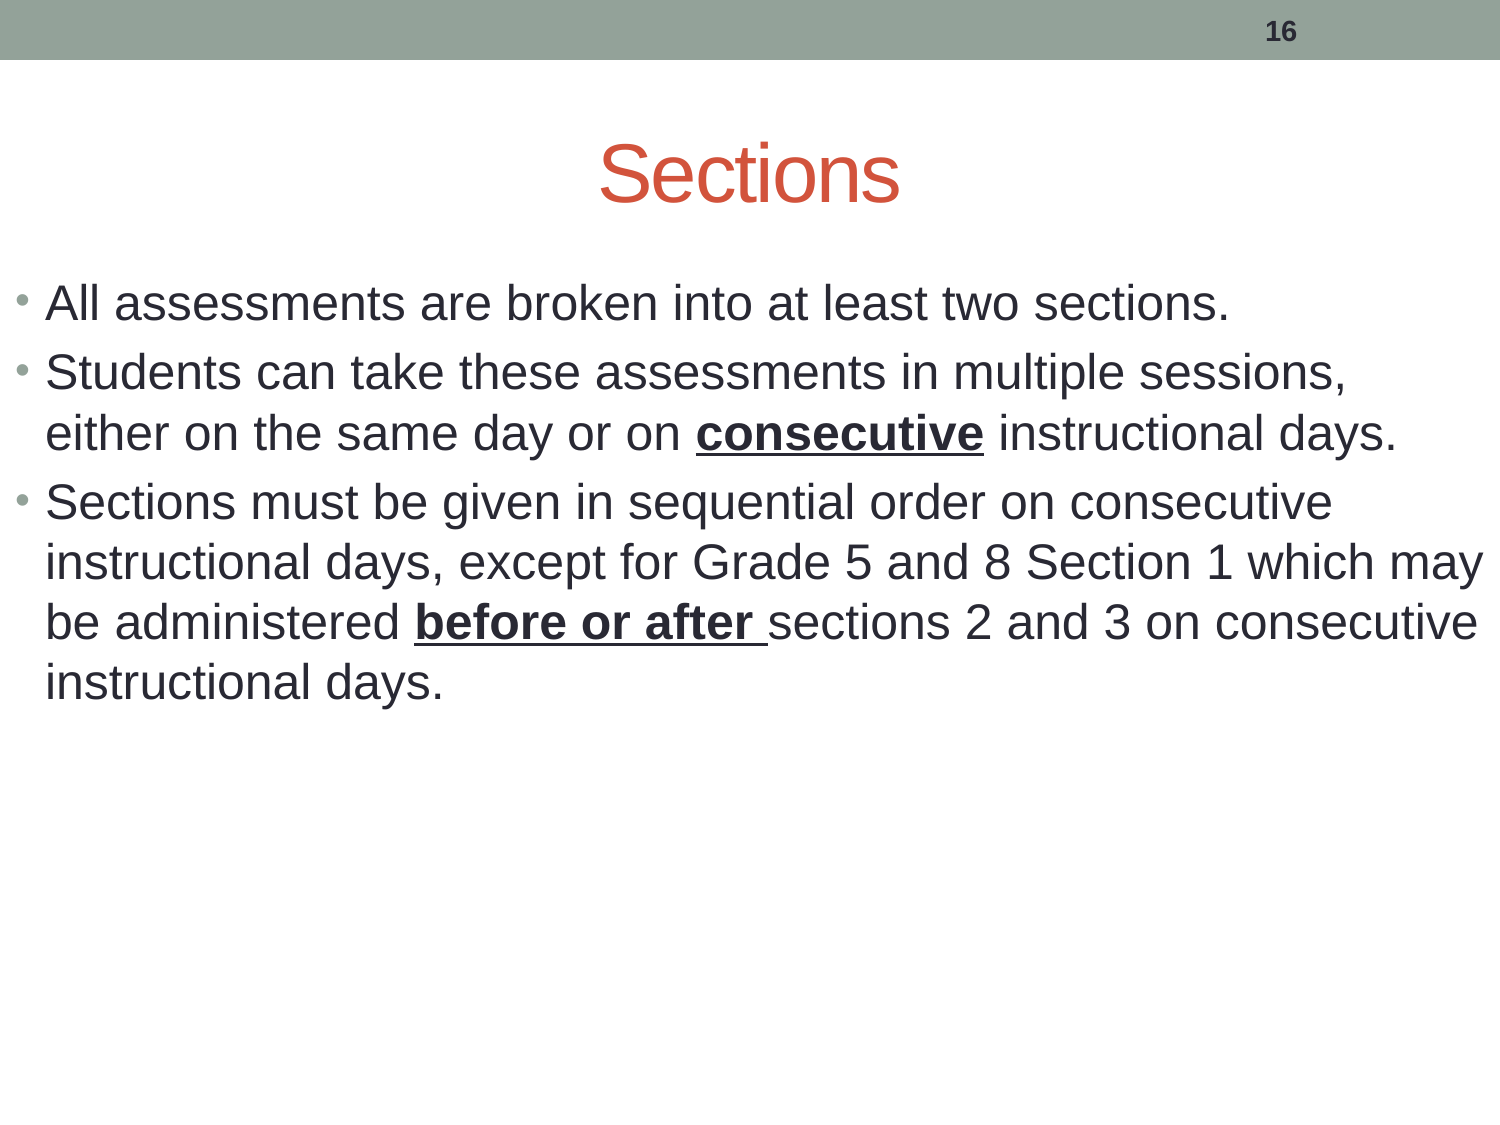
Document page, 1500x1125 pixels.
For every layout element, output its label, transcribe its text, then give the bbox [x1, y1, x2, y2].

list All assessments are broken into at least two sections. Students can take these assessments in multiple sessions, either on the same day or on consecutive instructional days. Sections must be given in sequential order on consecutive instructional days, except for Grade 5 and 8 Section 1 which may be administered before or after sections 2 and 3 on consecutive instructional days. [0, 262, 1500, 1125]
slide_number 16 [1250, 3, 1425, 57]
title Sections [75, 87, 1425, 250]
